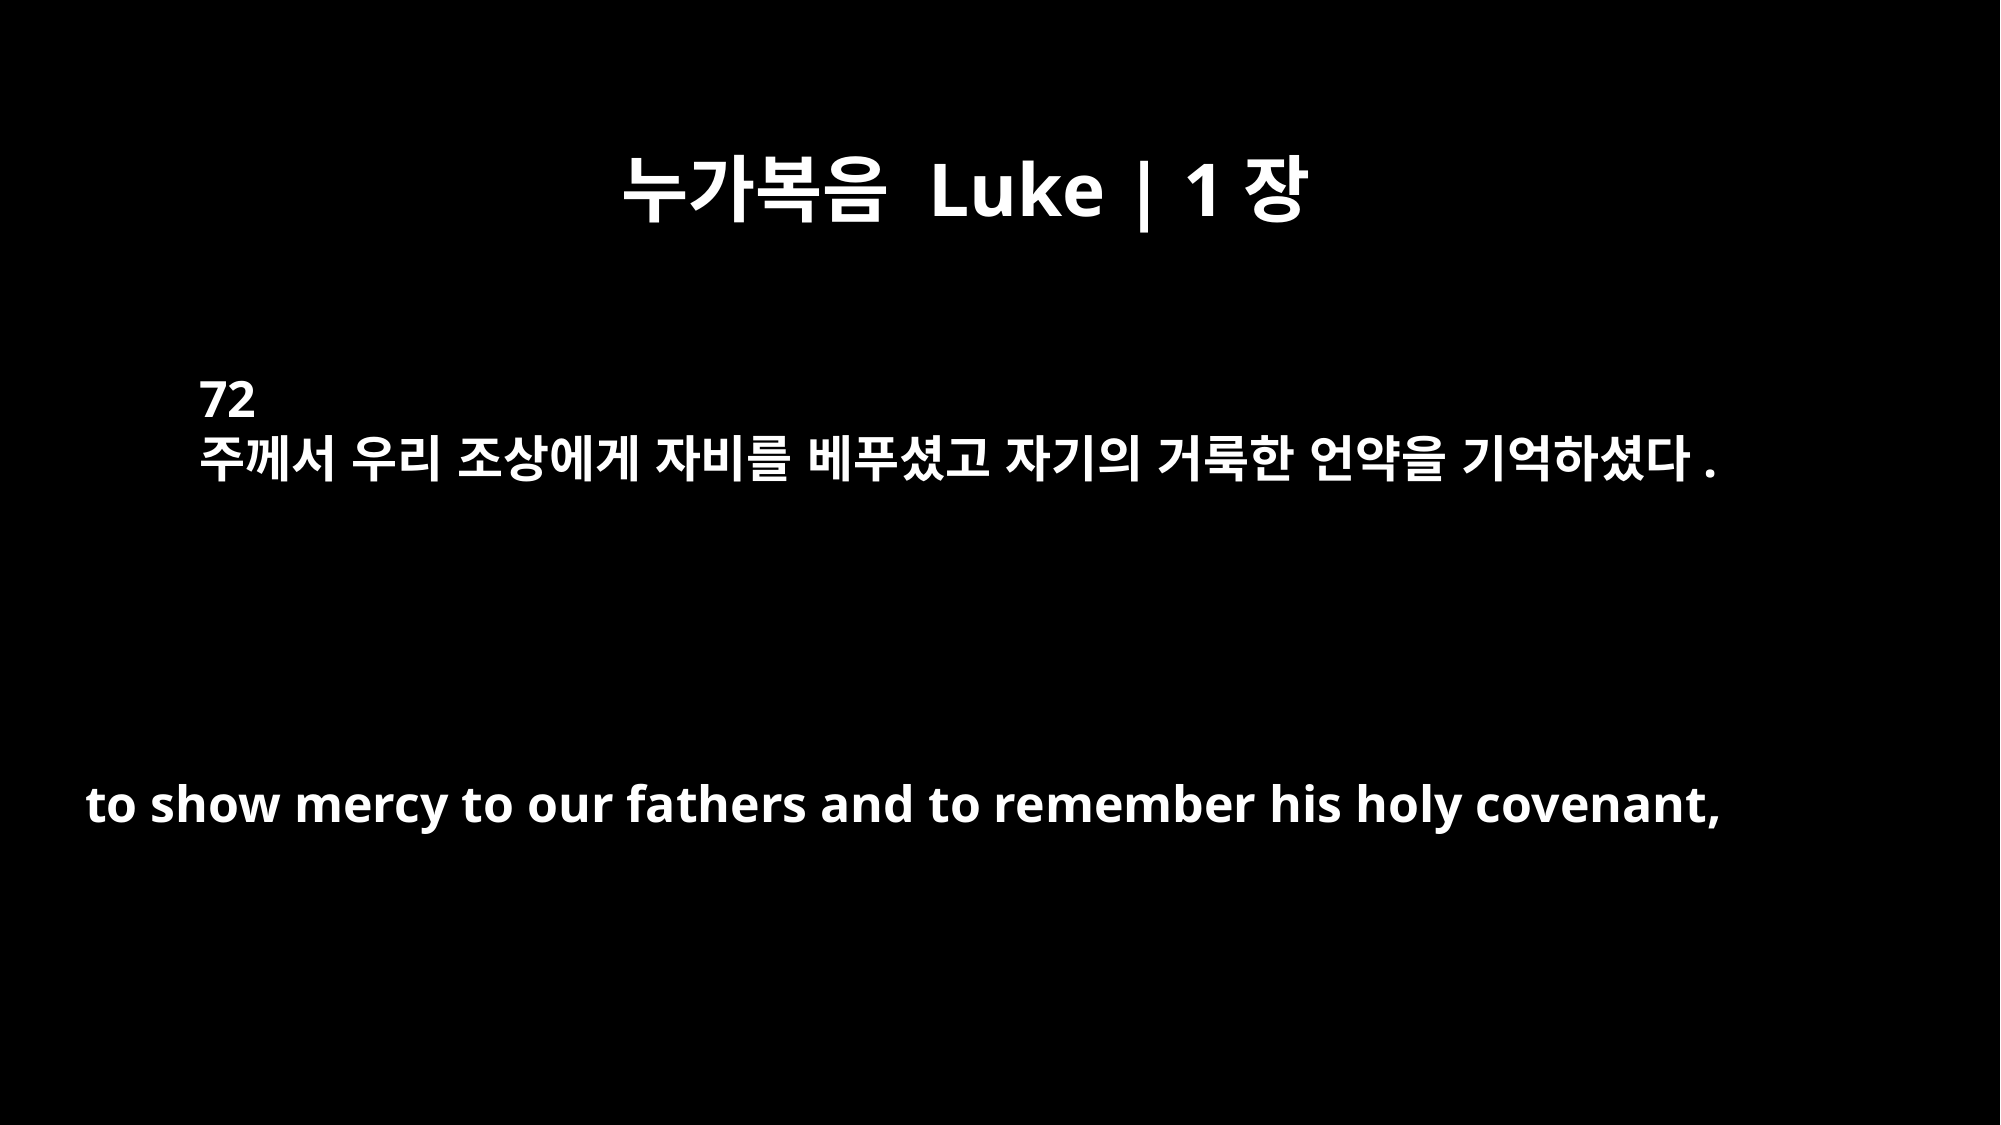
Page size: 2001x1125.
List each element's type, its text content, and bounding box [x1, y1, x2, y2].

text_box 72 주께서 우리 조상에게 자비를 베푸셨고 자기의 거룩한 언약을 기억하셨다. [184, 359, 1733, 495]
text_box 누가복음 Luke | 1장 [606, 136, 1326, 239]
text_box to show mercy to our fathers and to remember his holy covenant, [70, 764, 1737, 840]
